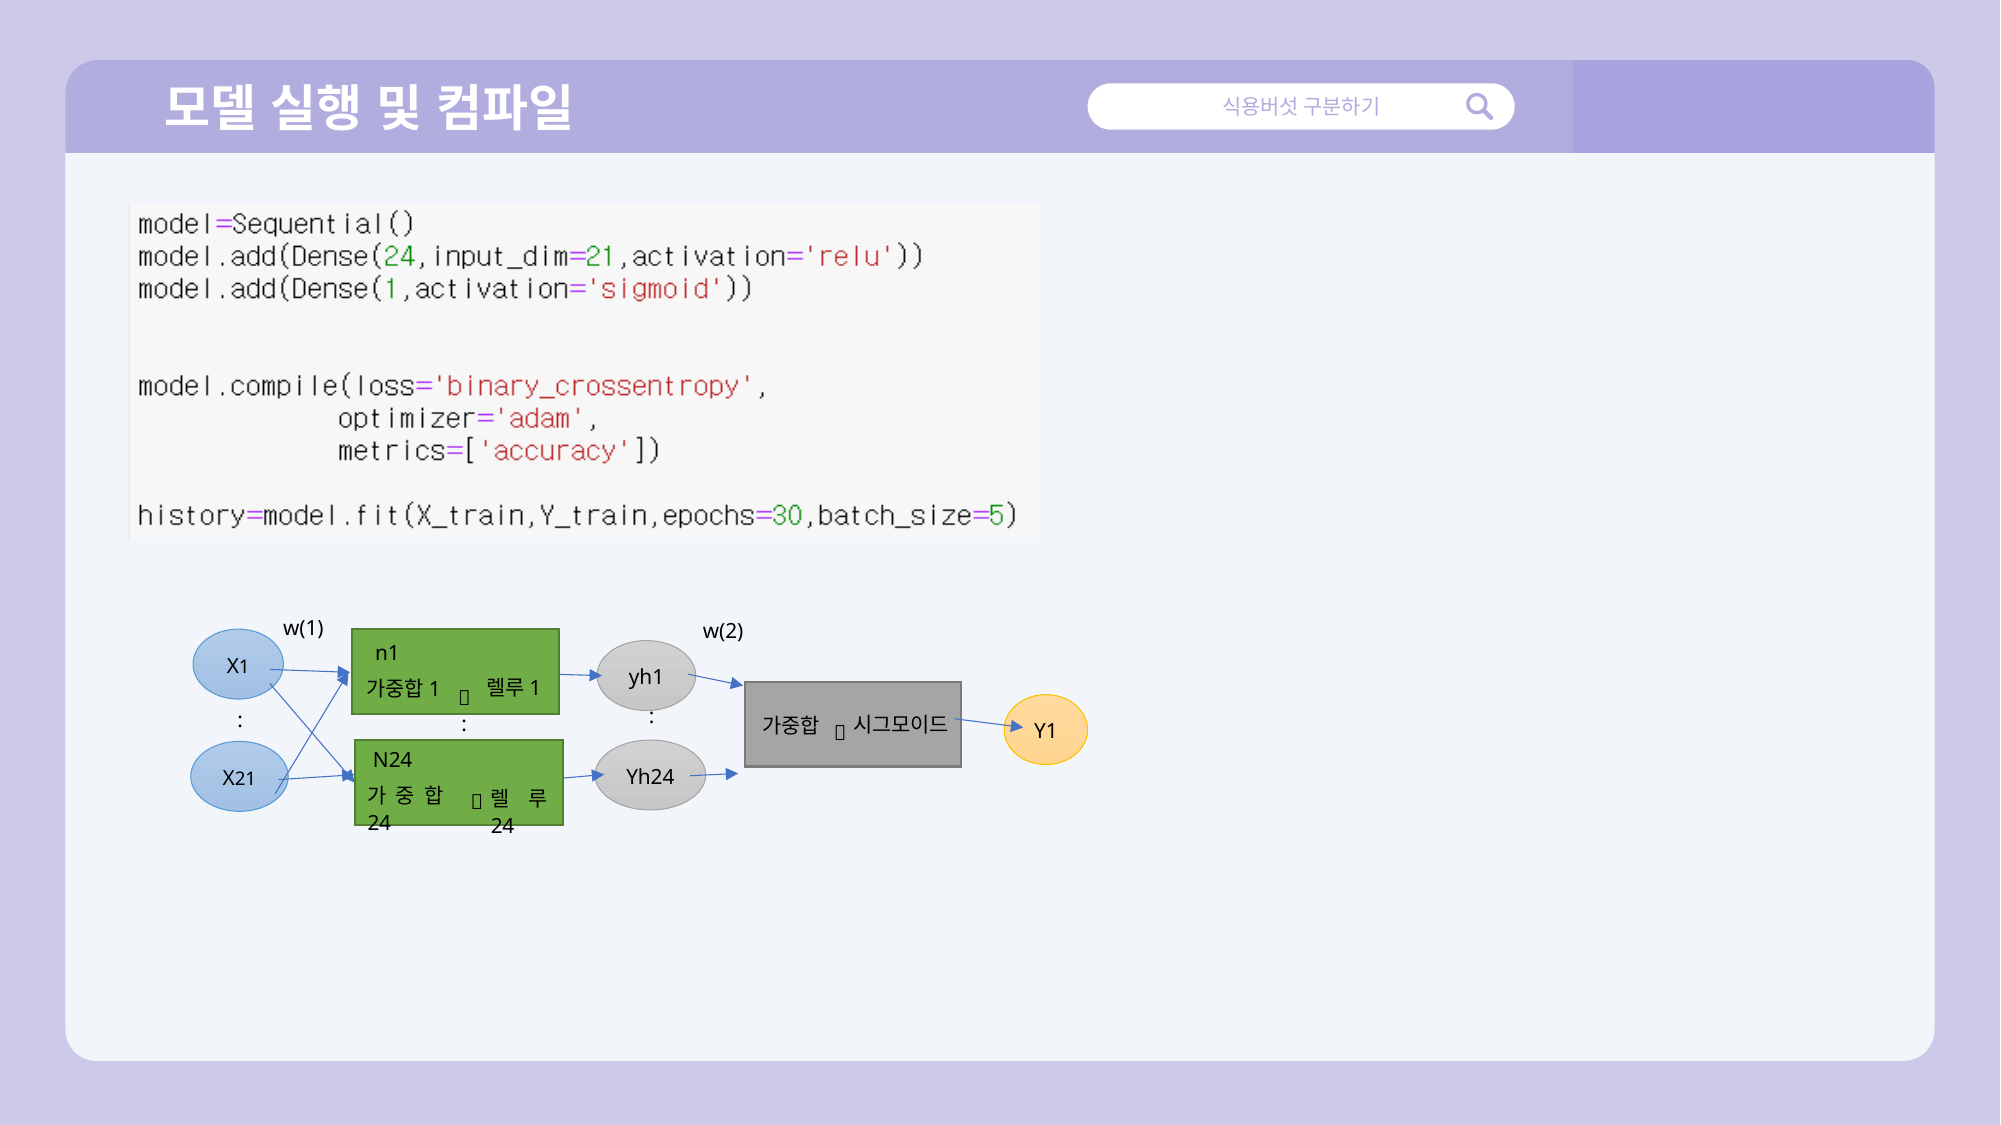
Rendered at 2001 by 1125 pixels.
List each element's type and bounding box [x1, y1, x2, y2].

text_box [65, 60, 1935, 153]
picture [128, 204, 1041, 539]
text_box [190, 604, 1088, 837]
text_box [64, 147, 1936, 1062]
